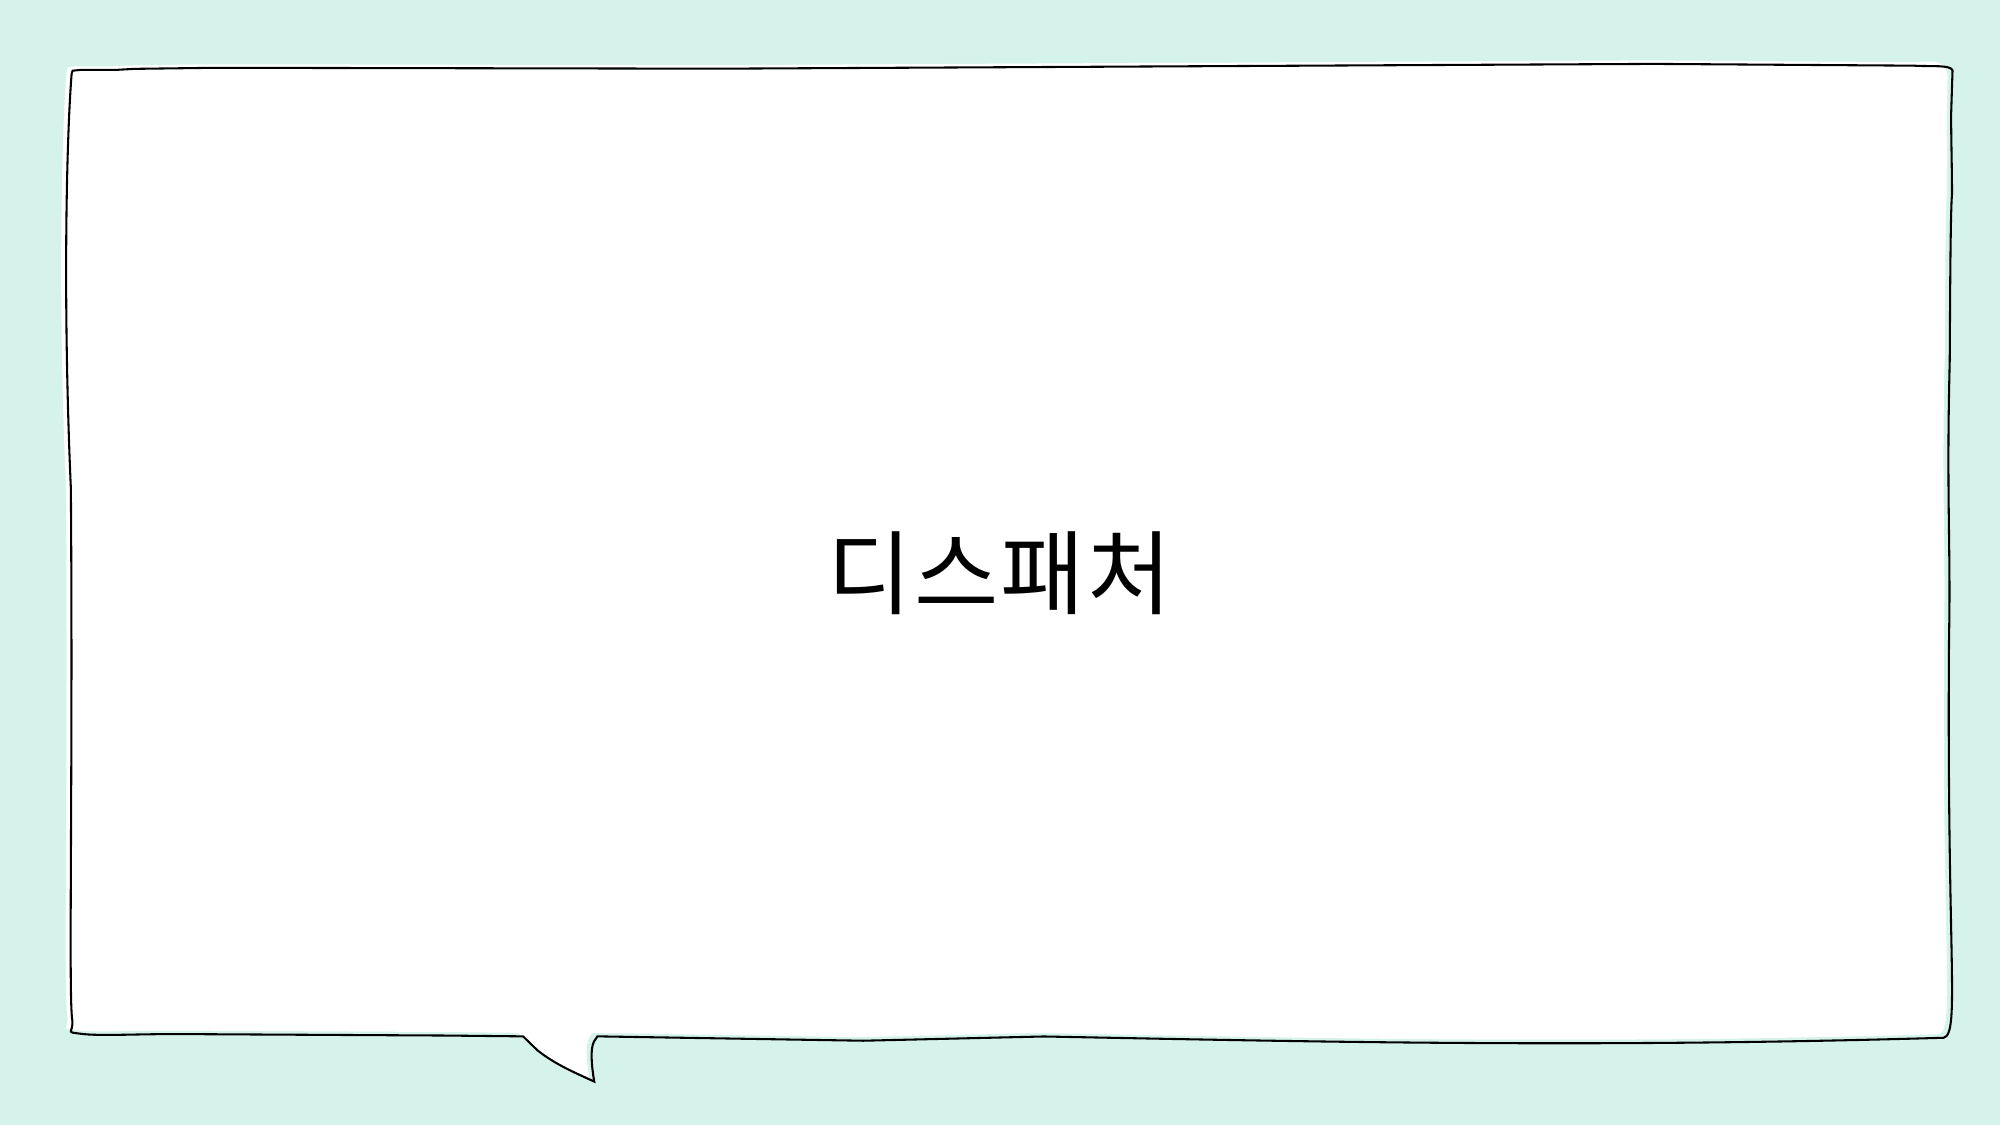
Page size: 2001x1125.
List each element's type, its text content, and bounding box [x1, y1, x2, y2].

title 디스패처 [152, 446, 1848, 679]
